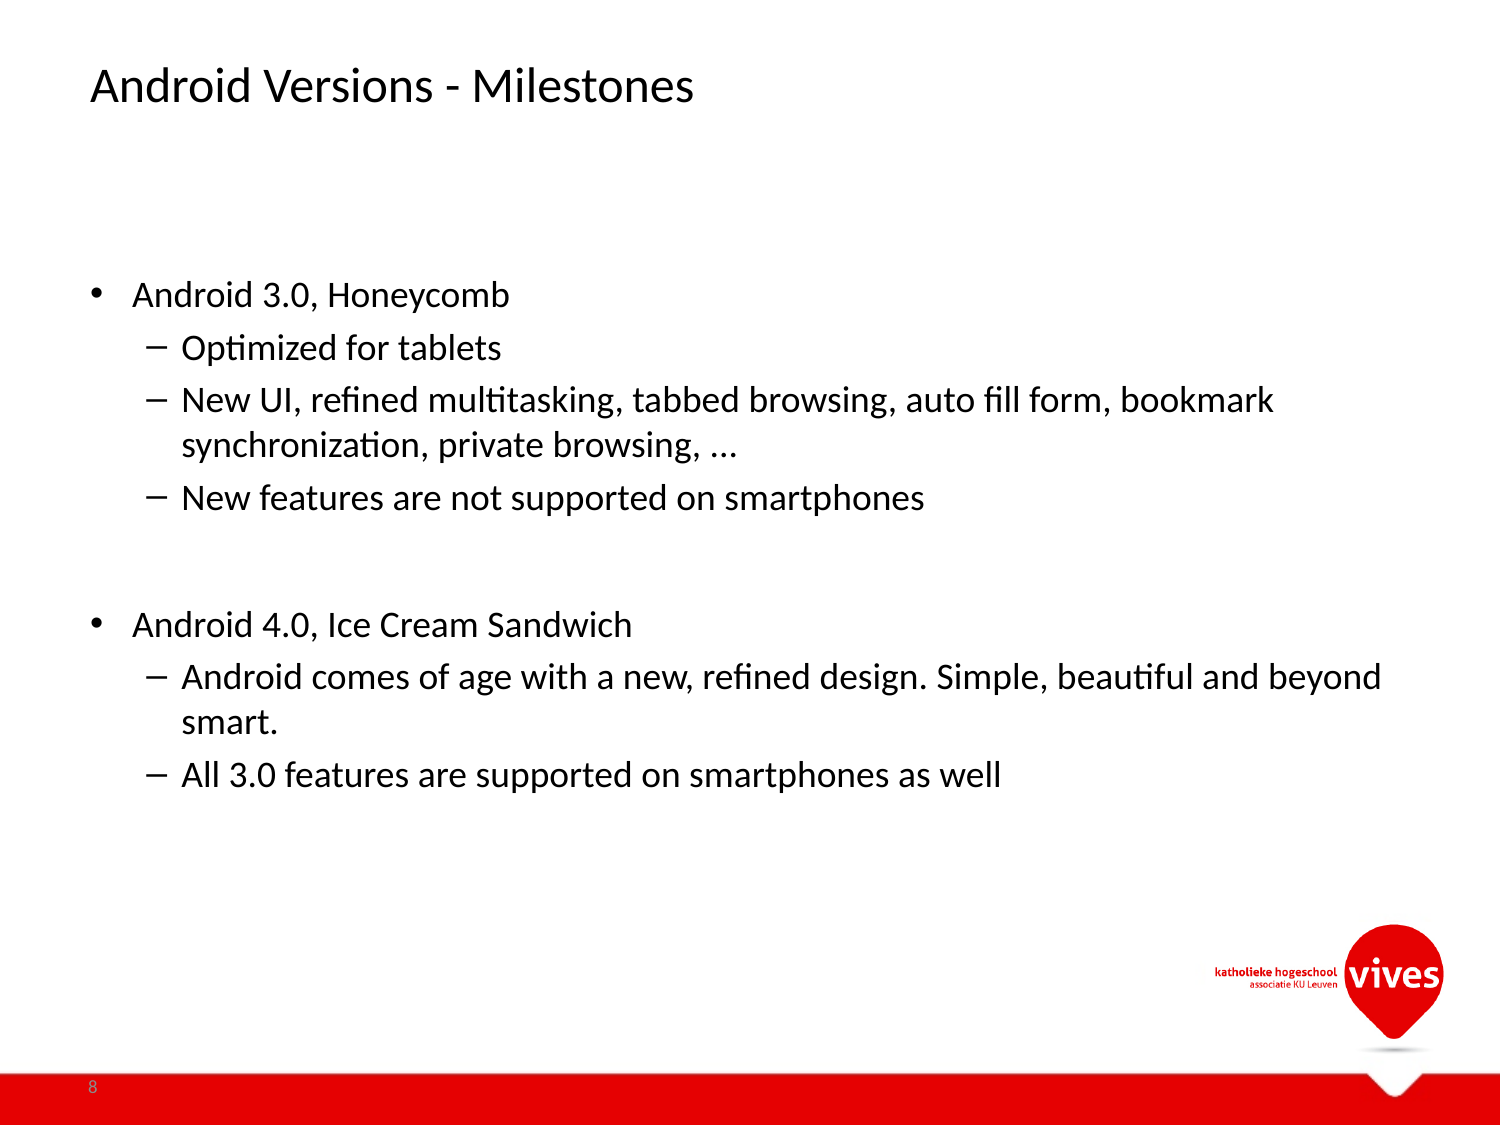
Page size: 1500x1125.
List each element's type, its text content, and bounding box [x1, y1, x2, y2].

title Android Versions - Milestones [75, 45, 1425, 233]
list Android 3.0, Honeycomb Optimized for tablets New UI, refined multitasking, tabbed browsing, auto fill form, bookmark synchronization, private browsing, ... New features are not supported on smartphones Android 4.0, Ice Cream Sandwich Android comes of age with a new, refined design. Simple, beautiful and beyond smart. All 3.0 features are supported on smartphones as well [75, 262, 1425, 1005]
picture [0, 0, 1500, 1125]
slide_number 8 [73, 1056, 153, 1116]
